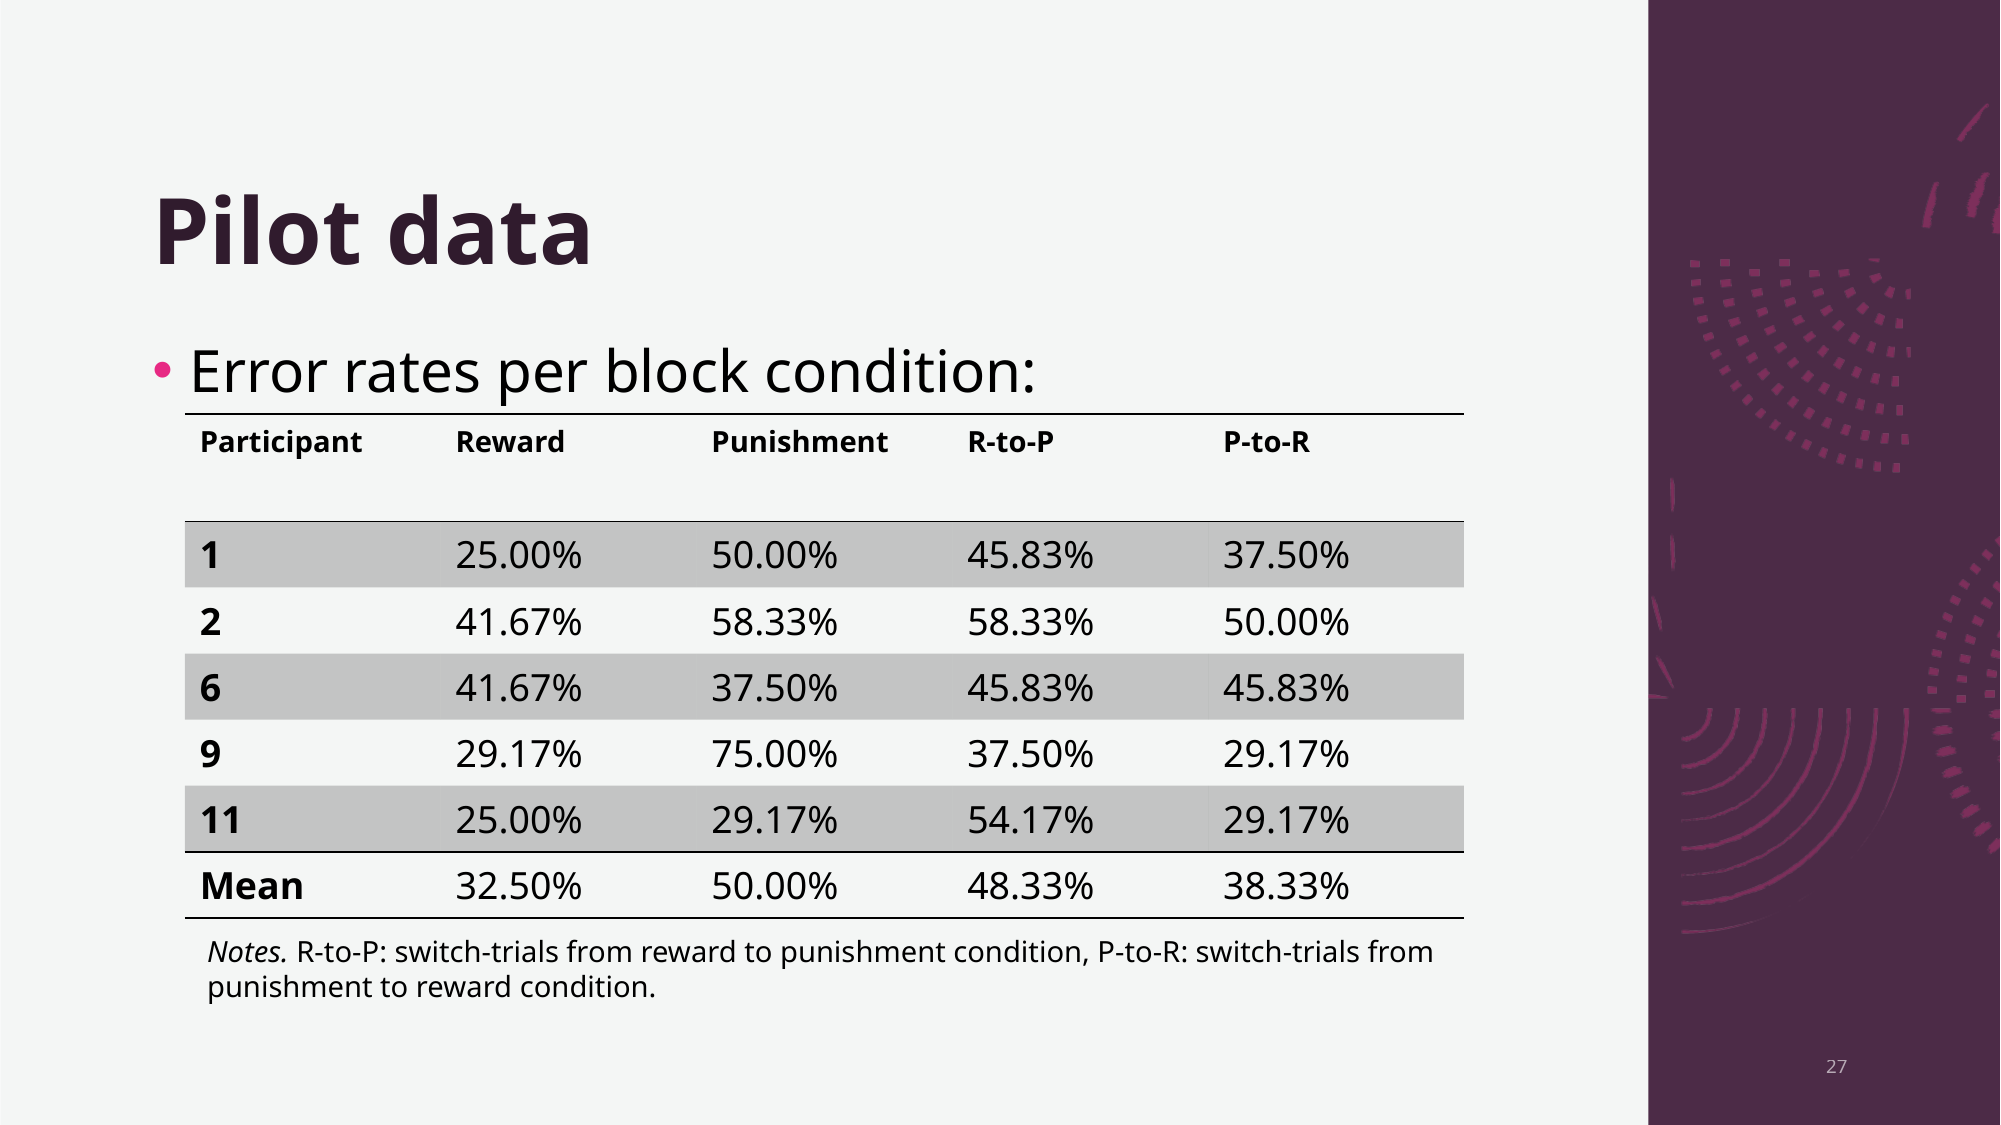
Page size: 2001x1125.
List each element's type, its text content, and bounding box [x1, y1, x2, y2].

table_header Punishment [696, 415, 952, 521]
table_cell 6 [185, 654, 441, 720]
table_cell 29.17% [696, 786, 952, 851]
table_header Participant [185, 415, 441, 521]
table_cell 50.00% [696, 853, 952, 917]
text_box [1647, 0, 2000, 1125]
table_cell 38.33% [1208, 853, 1464, 917]
table_cell 58.33% [952, 587, 1208, 654]
table_cell 32.50% [441, 853, 696, 917]
table_cell 45.83% [952, 654, 1208, 720]
table_header R-to-P [952, 415, 1208, 521]
table_cell 29.17% [1208, 786, 1464, 851]
table_cell 29.17% [1208, 720, 1464, 786]
title Pilot data [137, 91, 1575, 319]
table_cell 2 [185, 587, 441, 654]
table_cell 29.17% [441, 720, 696, 786]
table_cell 41.67% [441, 587, 696, 654]
slide_number 27 [1674, 1038, 1863, 1098]
table_cell 37.50% [1208, 522, 1464, 587]
table_cell 48.33% [952, 853, 1208, 917]
table_cell 25.00% [441, 786, 696, 851]
table_cell 54.17% [952, 786, 1208, 851]
table_header P-to-R [1208, 415, 1464, 521]
table_cell 45.83% [1208, 654, 1464, 720]
table_cell Mean [185, 853, 441, 917]
table_cell 50.00% [696, 522, 952, 587]
table_cell 1 [185, 522, 441, 587]
table_cell 9 [185, 720, 441, 786]
table_cell 37.50% [952, 720, 1208, 786]
table_cell 37.50% [696, 654, 952, 720]
table_cell 25.00% [441, 522, 696, 587]
table_cell 45.83% [952, 522, 1208, 587]
table_cell 41.67% [441, 654, 696, 720]
table_header Reward [441, 415, 696, 521]
list Error rates per block condition: [137, 319, 1863, 1009]
table_cell 75.00% [696, 720, 952, 786]
table_cell 11 [185, 786, 441, 851]
table_cell 50.00% [1208, 587, 1464, 654]
text_box [0, 0, 1647, 1125]
table_cell 58.33% [696, 587, 952, 654]
text_box Notes. R-to-P: switch-trials from reward to punishment condition, P-to-R: switch-trials from punishment to reward condition. [192, 925, 1472, 1011]
